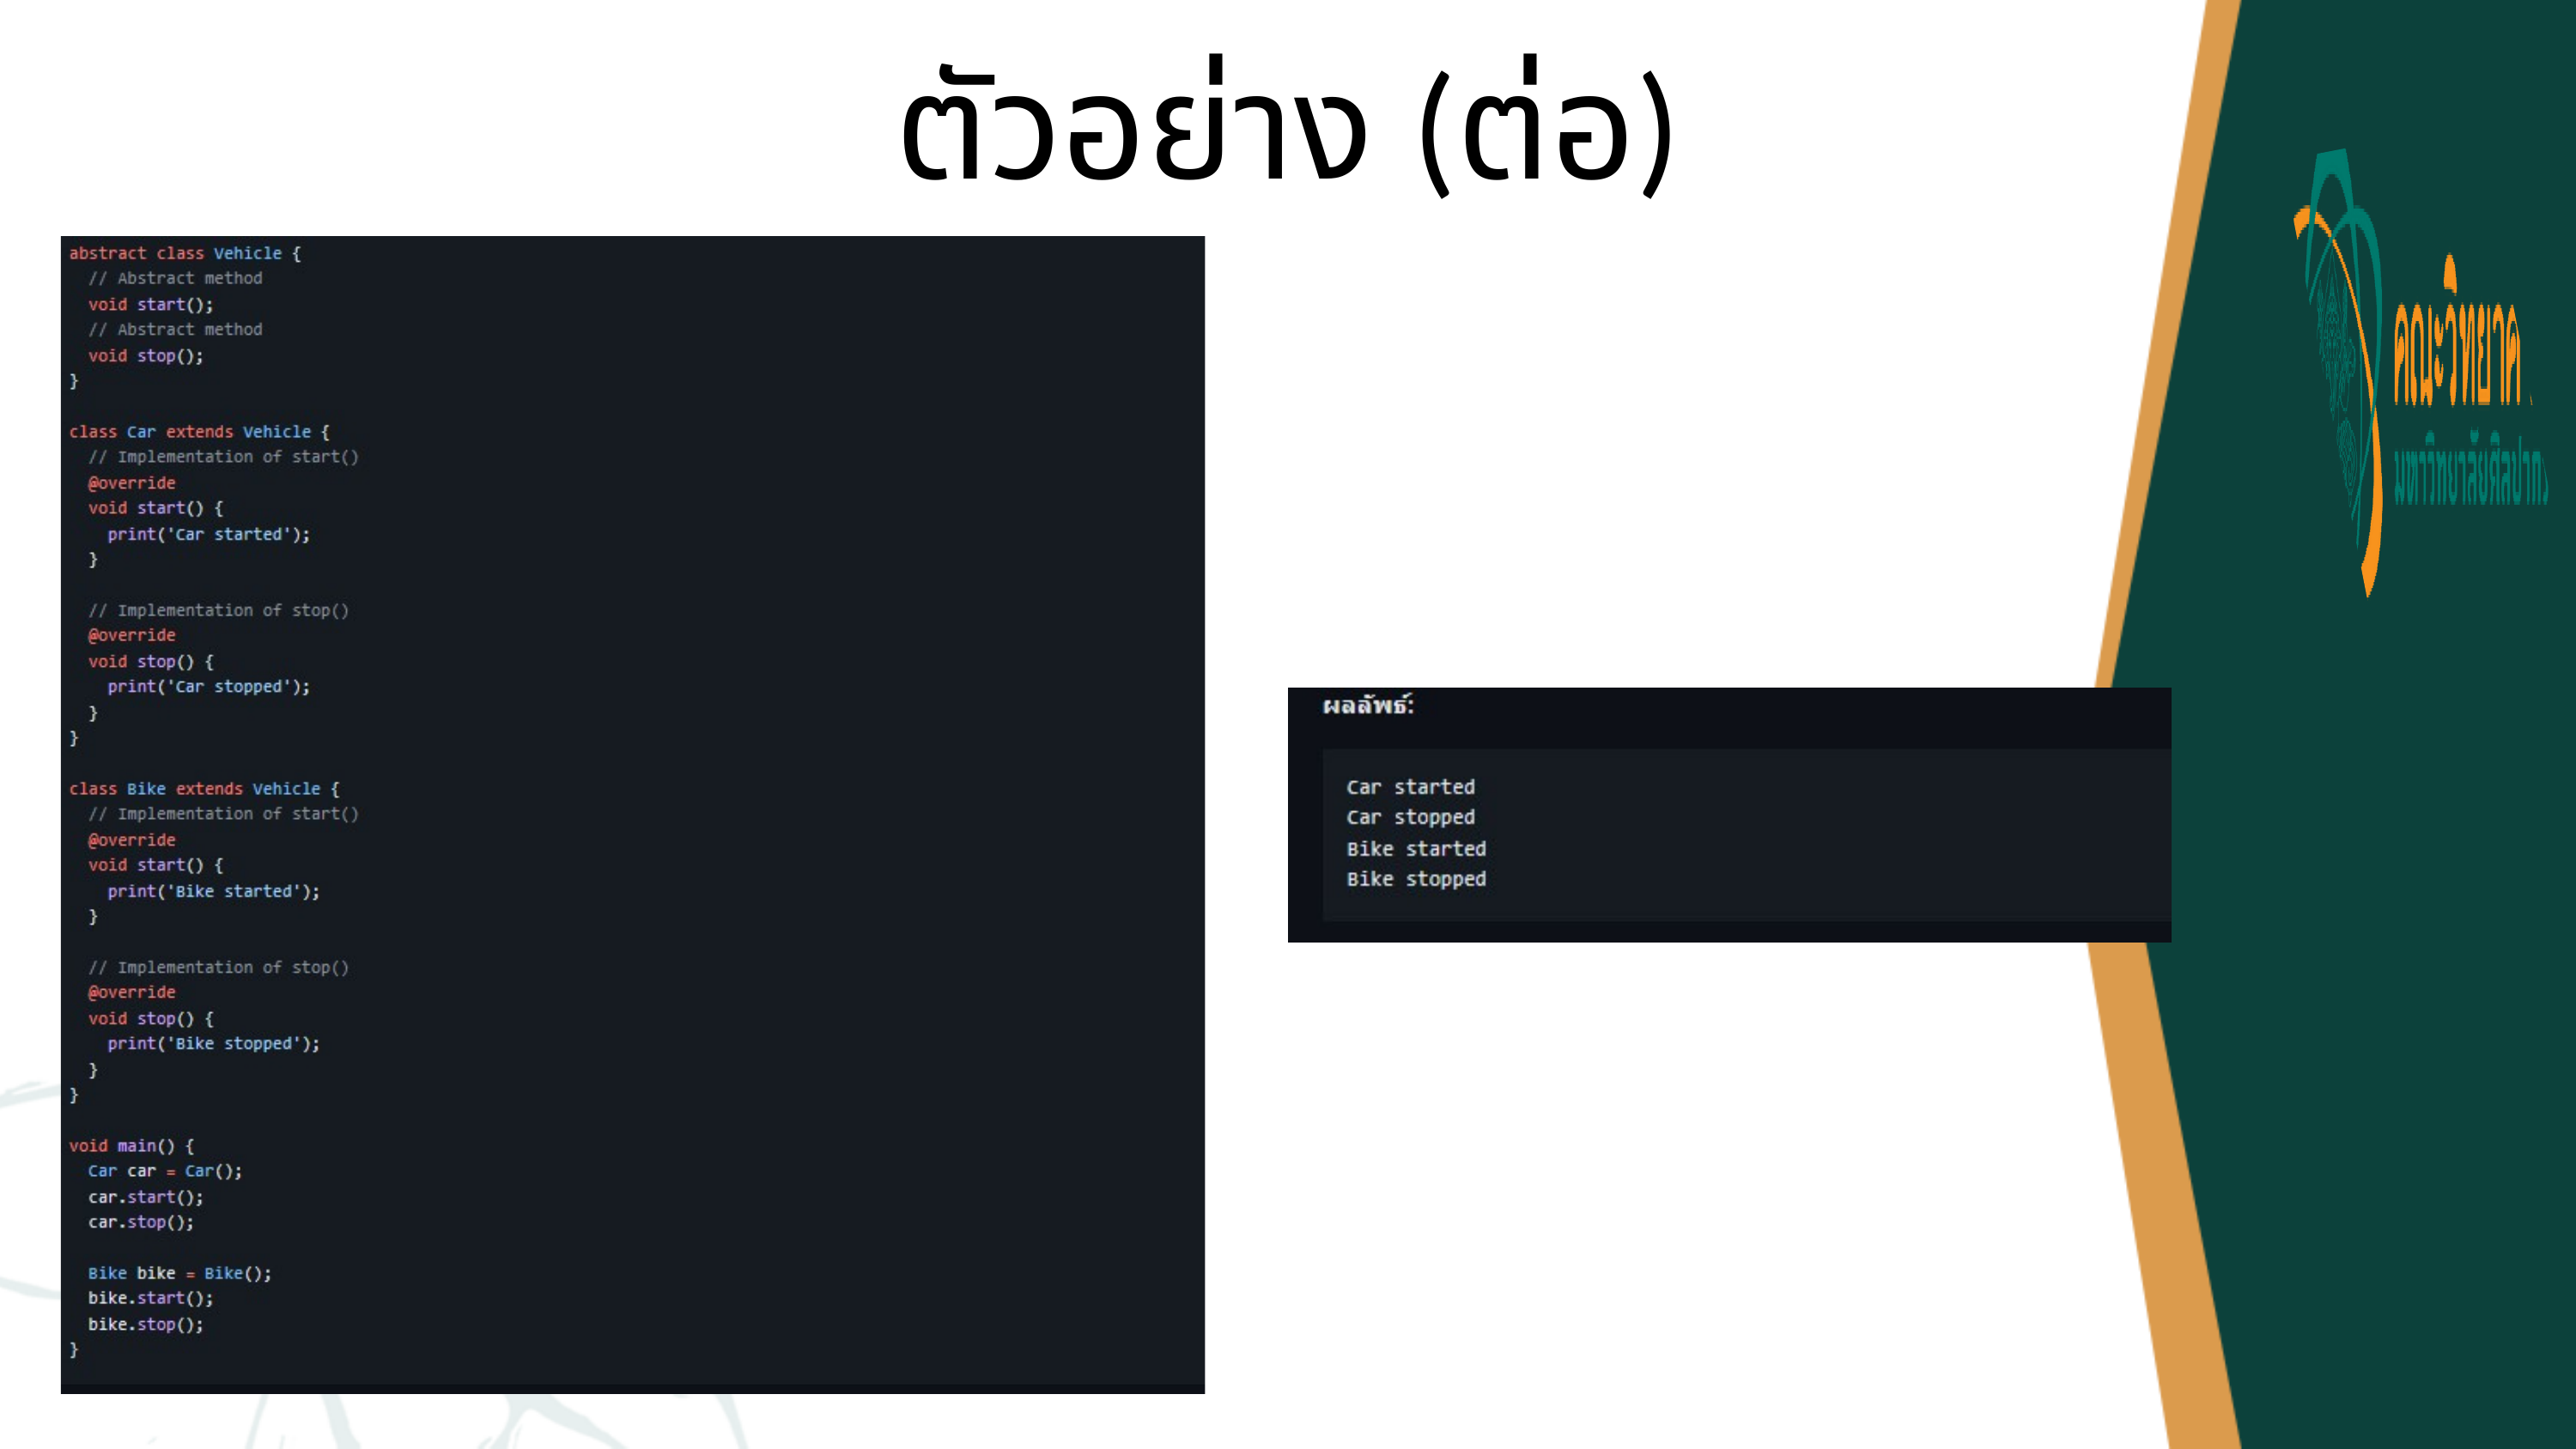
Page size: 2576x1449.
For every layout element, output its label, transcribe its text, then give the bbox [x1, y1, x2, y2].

text_box [2281, 122, 2576, 688]
text_box [0, 0, 2576, 1449]
text_box [60, 236, 1206, 1394]
text_box [1288, 688, 2172, 943]
text_box ตัวอย่าง (ต่อ) [800, 2, 1776, 209]
